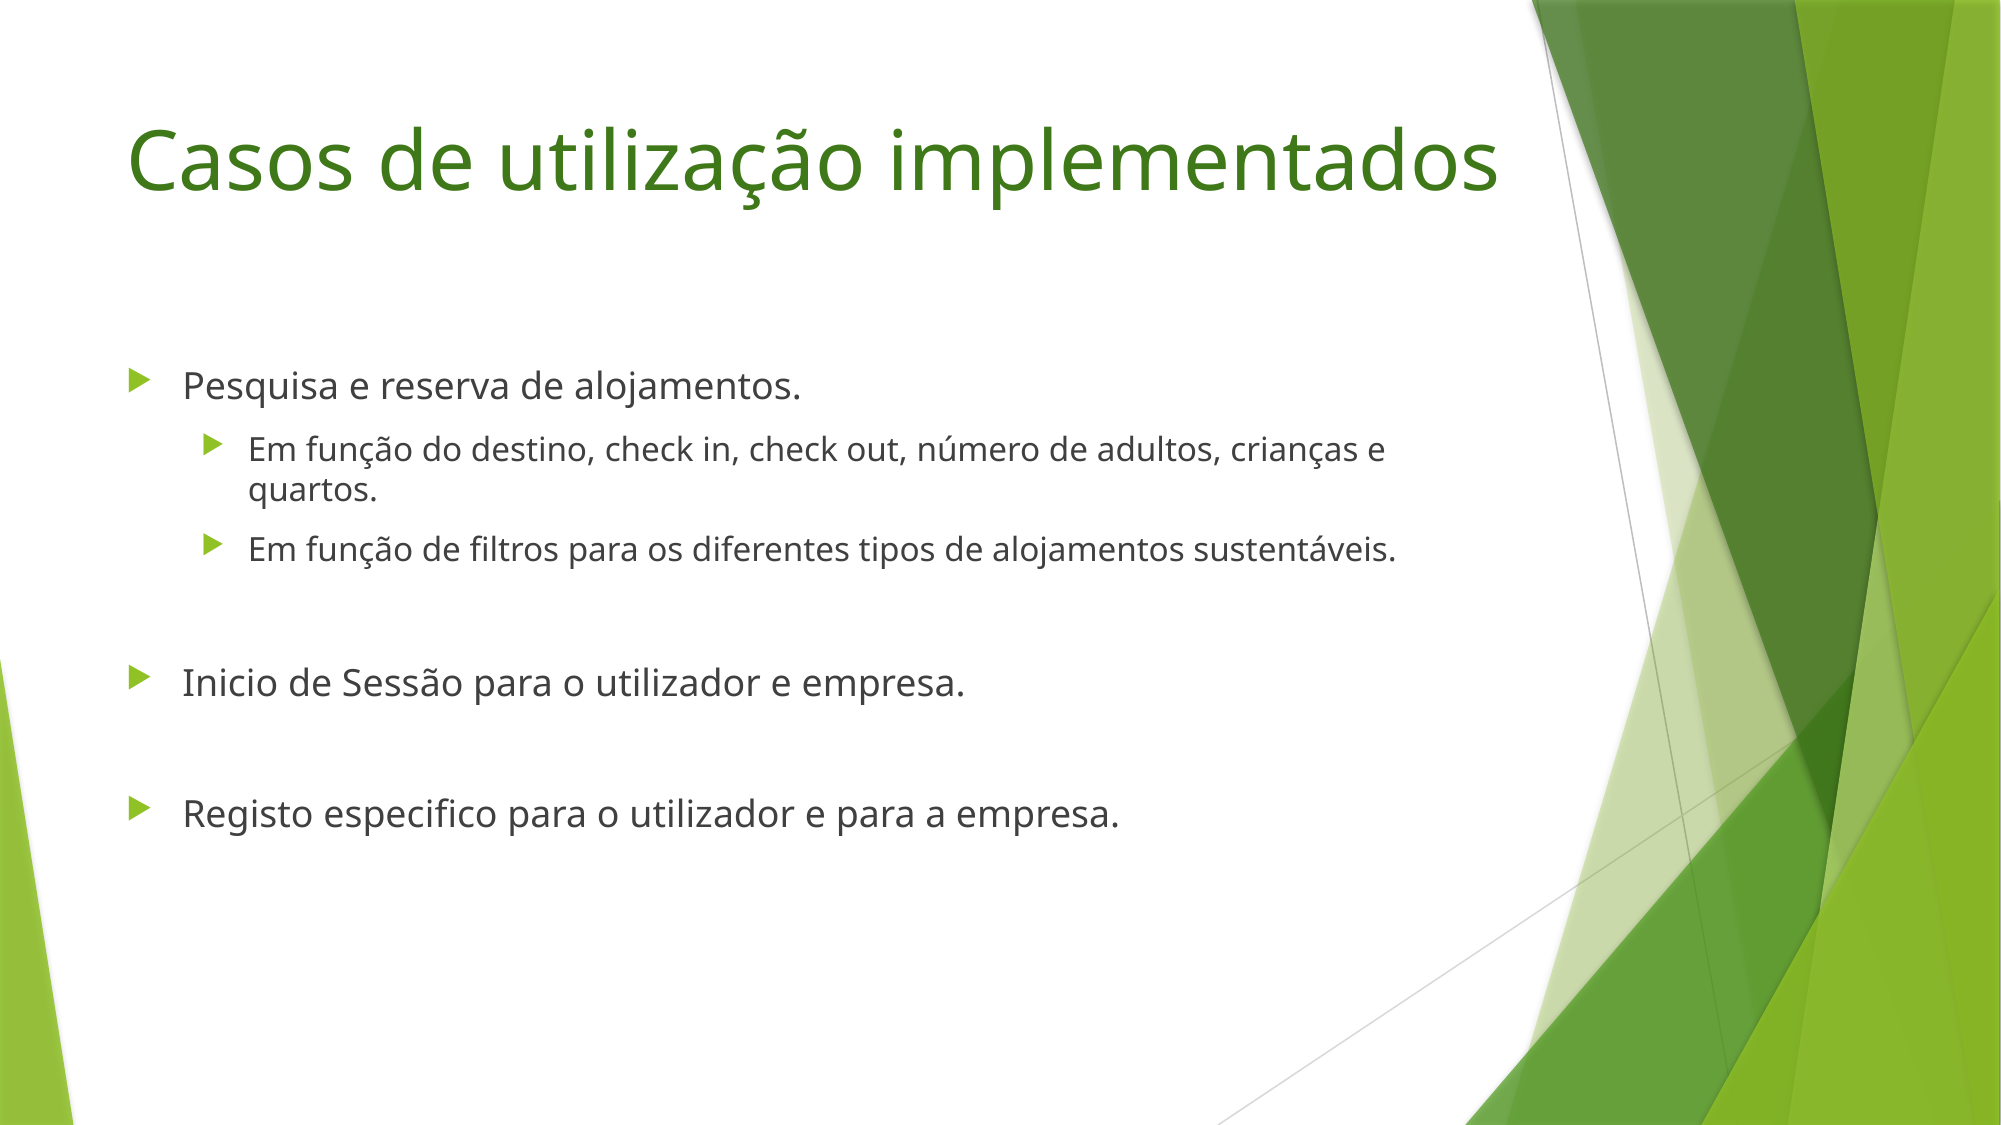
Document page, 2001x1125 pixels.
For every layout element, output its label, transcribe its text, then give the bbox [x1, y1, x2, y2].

list Pesquisa e reserva de alojamentos. Em função do destino, check in, check out, número de adultos, crianças e quartos. Em função de filtros para os diferentes tipos de alojamentos sustentáveis. Inicio de Sessão para o utilizador e empresa. Registo especifico para o utilizador e para a empresa. [111, 354, 1522, 992]
title Casos de utilização implementados [111, 99, 1522, 286]
